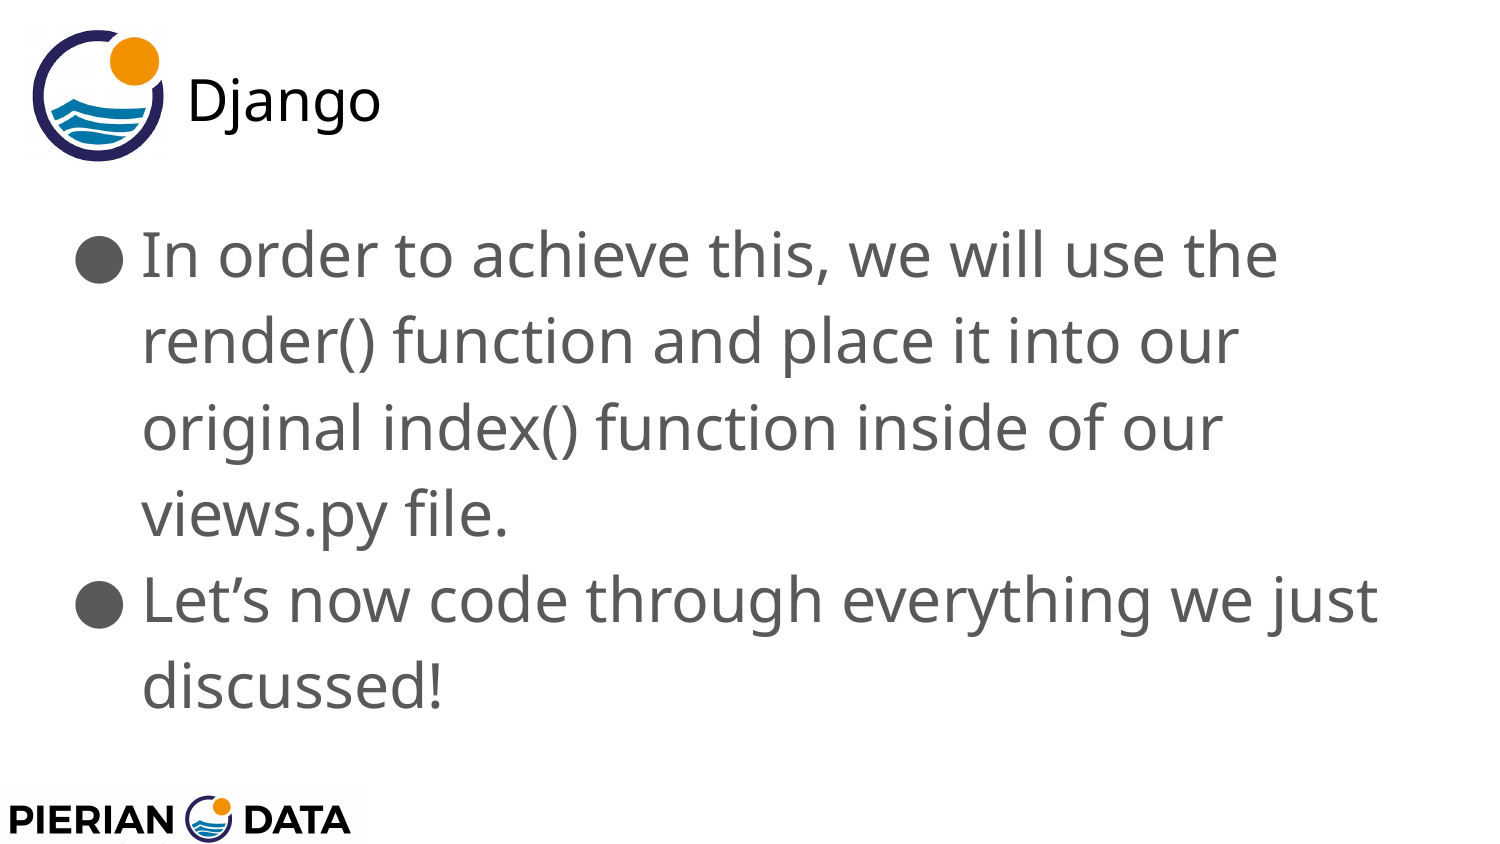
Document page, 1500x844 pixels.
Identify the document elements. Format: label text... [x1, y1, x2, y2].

picture [0, 787, 368, 844]
picture [24, 24, 172, 167]
list In order to achieve this, we will use the render() function and place it into our original index() function inside of our views.py file. Let’s now code through everything we just discussed! [51, 189, 1478, 750]
title Django [176, 48, 1449, 143]
